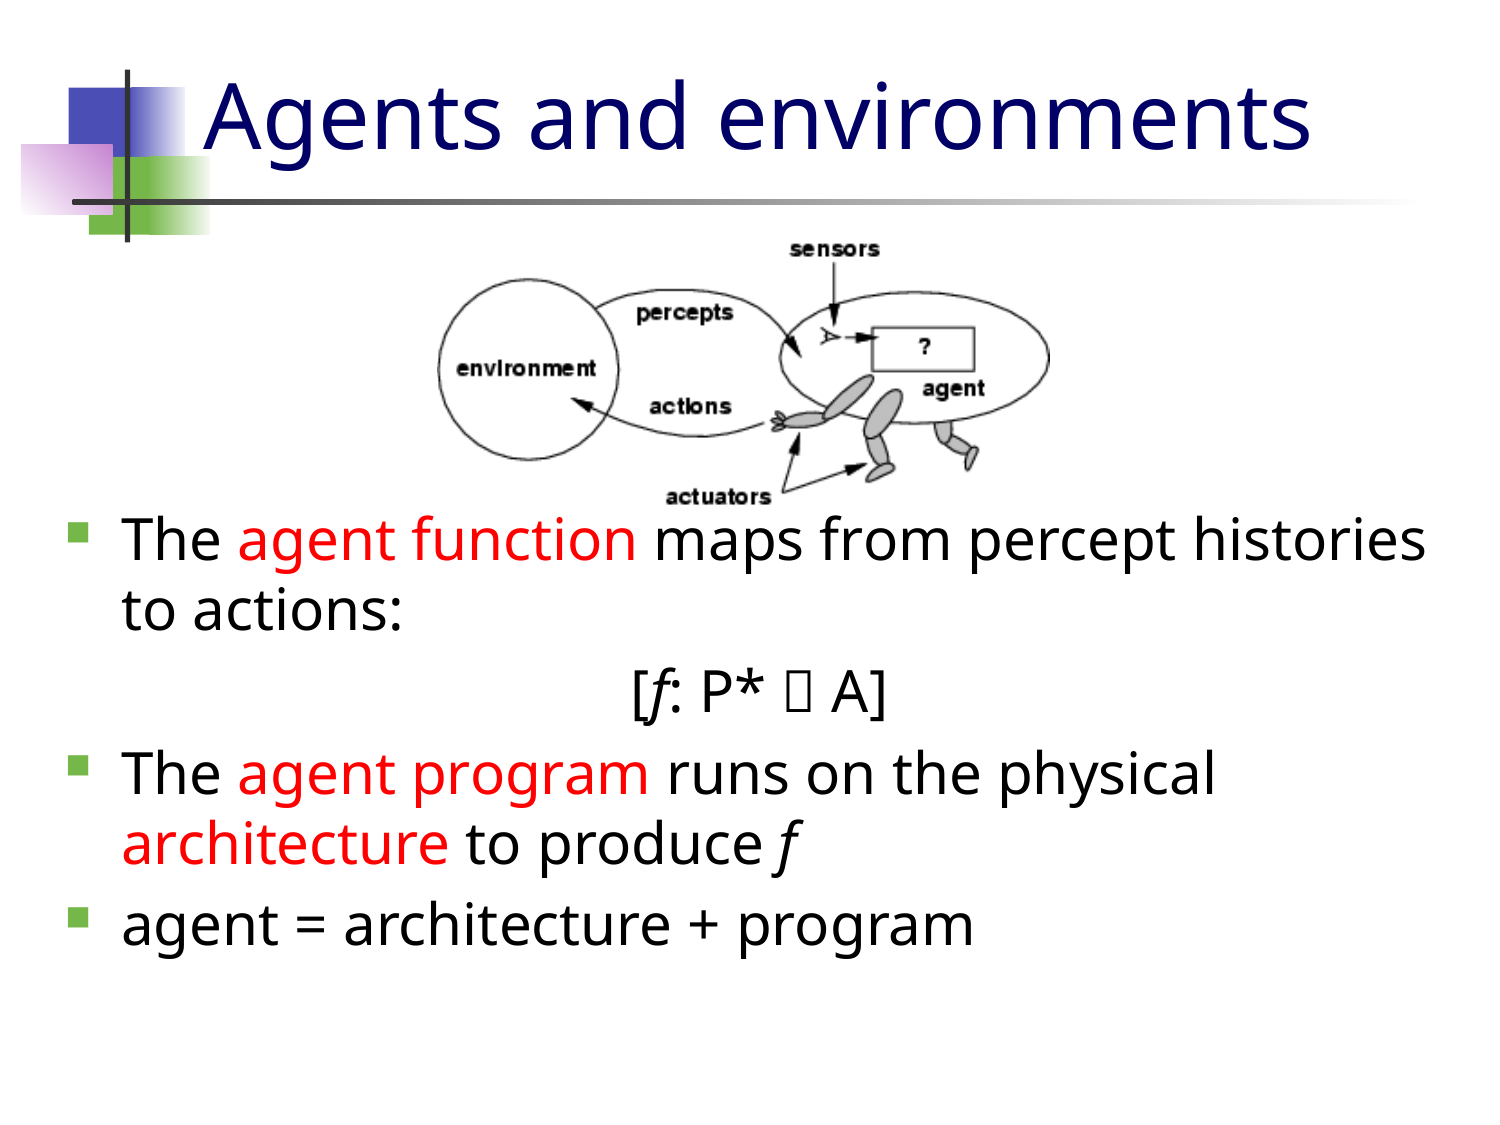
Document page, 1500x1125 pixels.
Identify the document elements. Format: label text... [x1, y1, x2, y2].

title Agents and environments [188, 35, 1468, 175]
list The agent function maps from percept histories to actions: [f: P*  A] The agent program runs on the physical architecture to produce f agent = architecture + program [50, 249, 1469, 1006]
picture [437, 237, 1050, 515]
